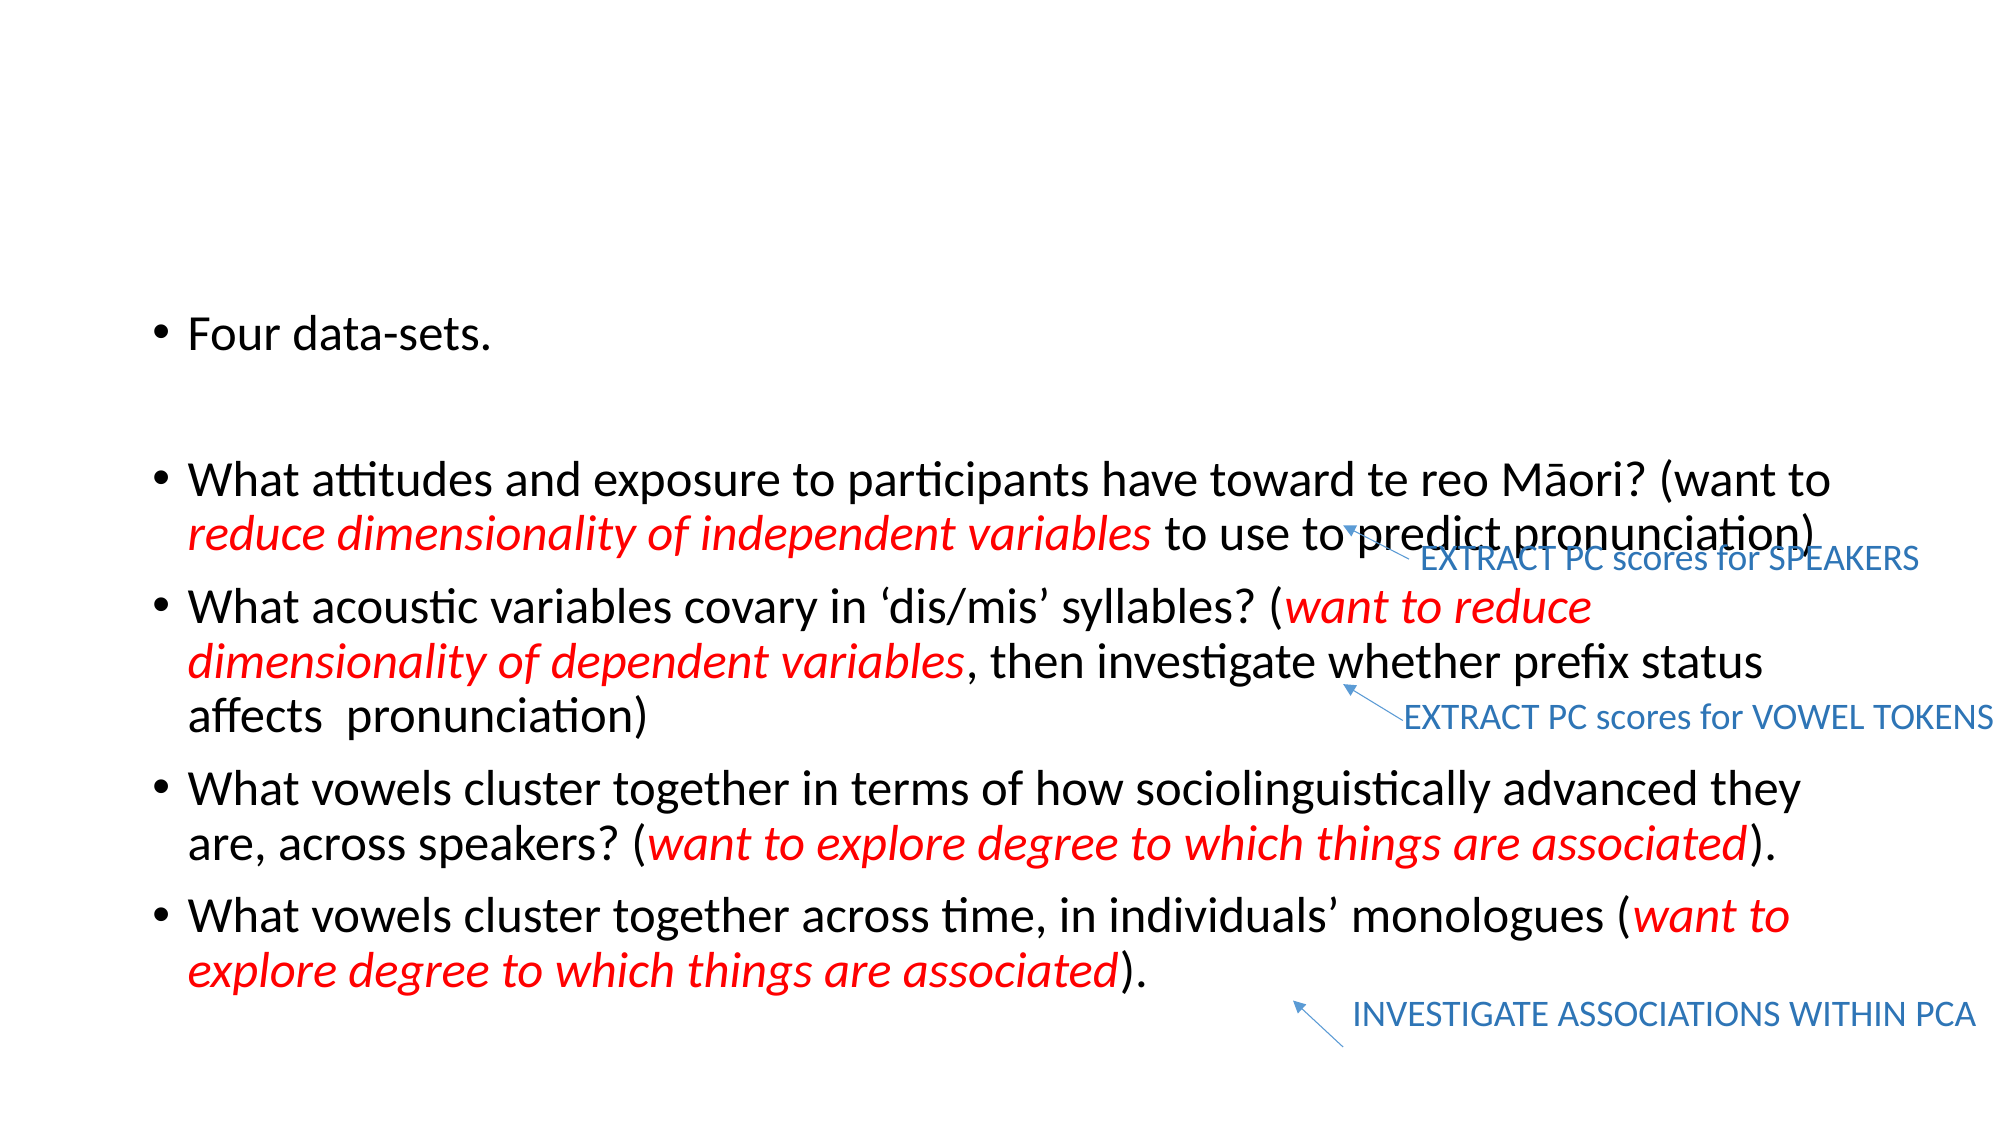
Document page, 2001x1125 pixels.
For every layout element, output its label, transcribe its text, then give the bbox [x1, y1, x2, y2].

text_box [1343, 525, 1410, 560]
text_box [1292, 1000, 1344, 1047]
text_box INVESTIGATE ASSOCIATIONS WITHIN PCA [1337, 981, 1992, 1042]
text_box EXTRACT PC scores for VOWEL TOKENS [1388, 684, 2000, 745]
list Four data-sets. What attitudes and exposure to participants have toward te reo Māori? (want to reduce dimensionality of independent variables to use to predict pronunciation) What acoustic variables covary in ‘dis/mis’ syllables? (want to reduce dimensionality of dependent variables, then investigate whether prefix status affects pronunciation) What vowels cluster together in terms of how sociolinguistically advanced they are, across speakers? (want to explore degree to which things are associated). What vowels cluster together across time, in individuals’ monologues (want to explore degree to which things are associated). [137, 299, 1863, 1014]
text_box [1343, 684, 1403, 721]
text_box EXTRACT PC scores for SPEAKERS [1405, 525, 1936, 586]
